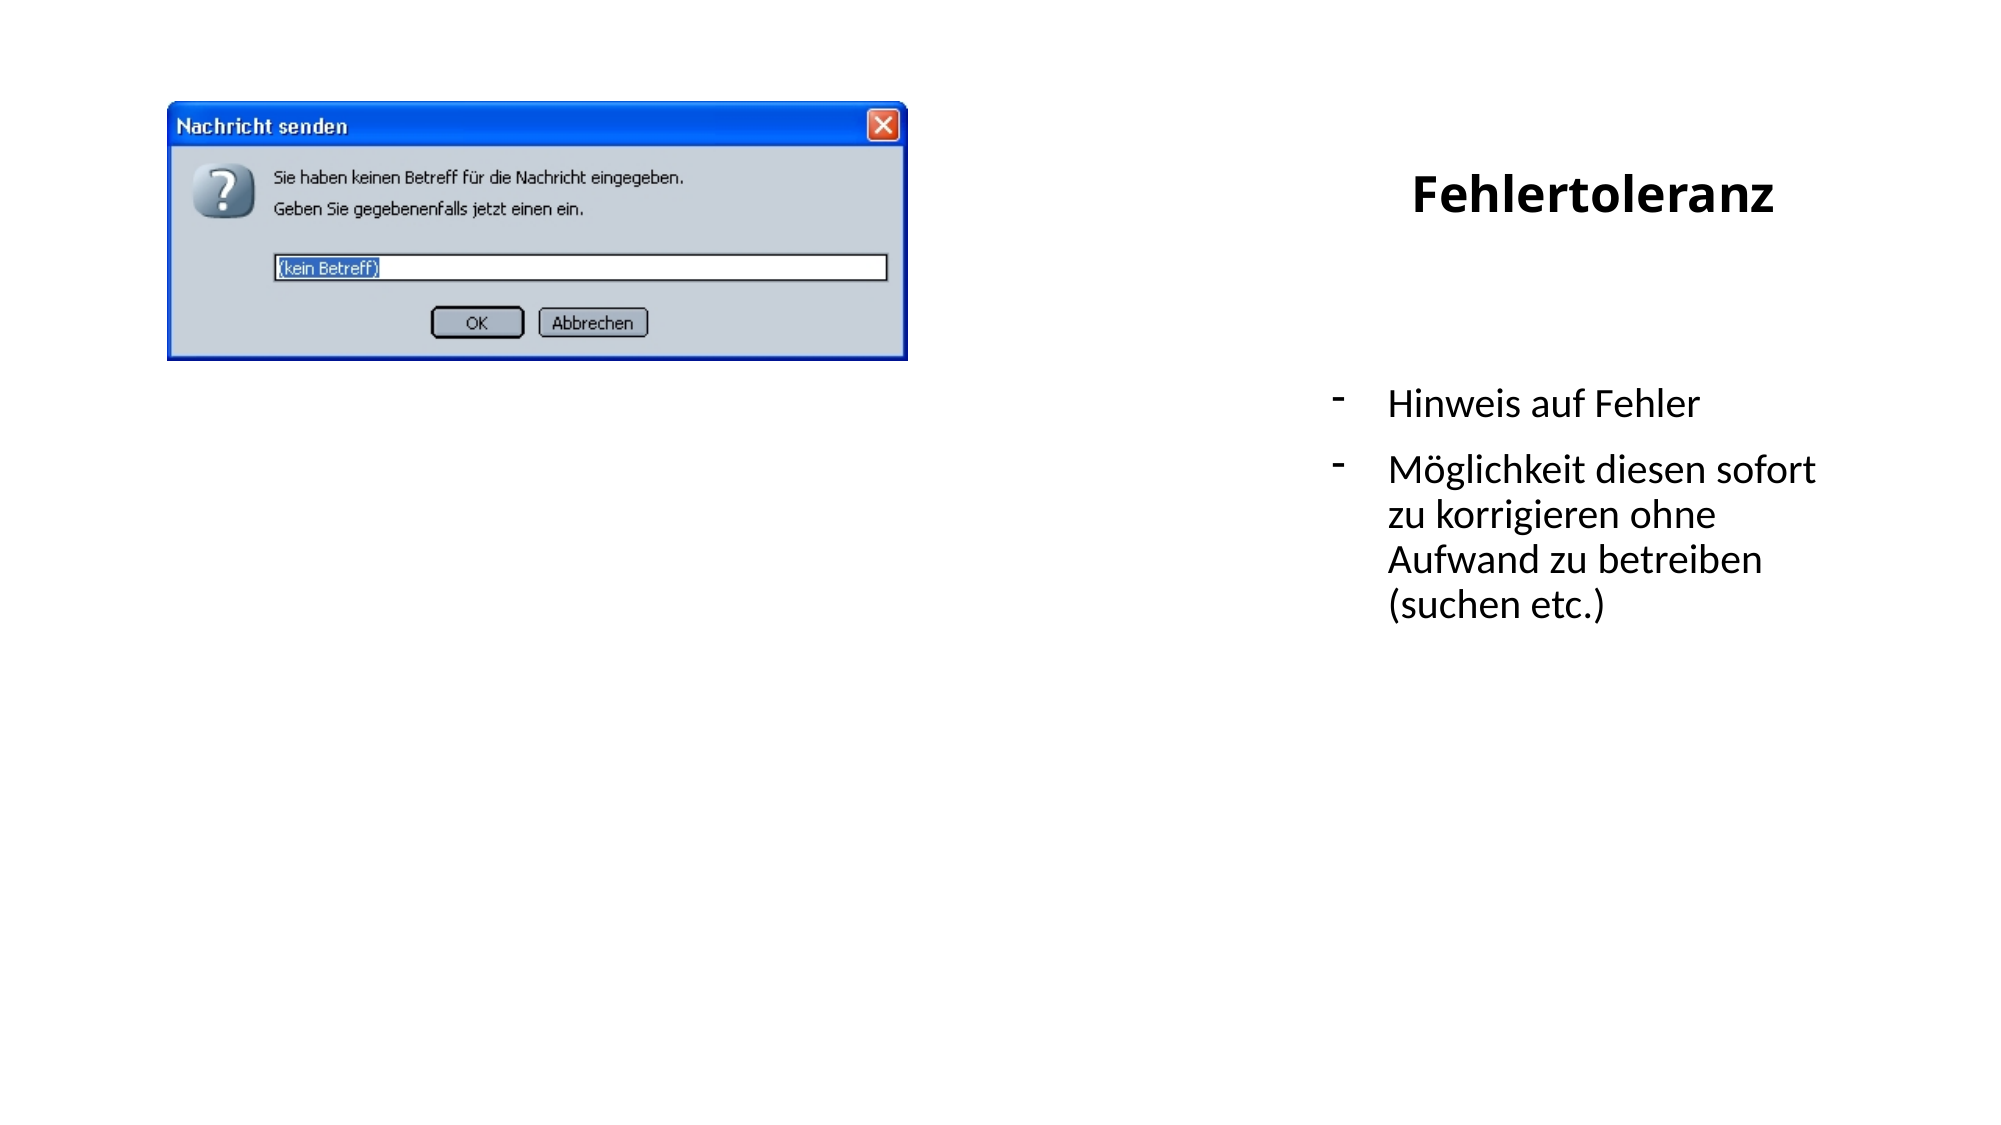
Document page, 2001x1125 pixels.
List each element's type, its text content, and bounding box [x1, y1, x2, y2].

subtitle Hinweis auf Fehler Möglichkeit diesen sofort zu korrigieren ohne Aufwand zu betreiben (suchen etc.) [1316, 374, 1871, 940]
picture [167, 101, 908, 361]
title Fehlertoleranz [1292, 104, 1895, 232]
